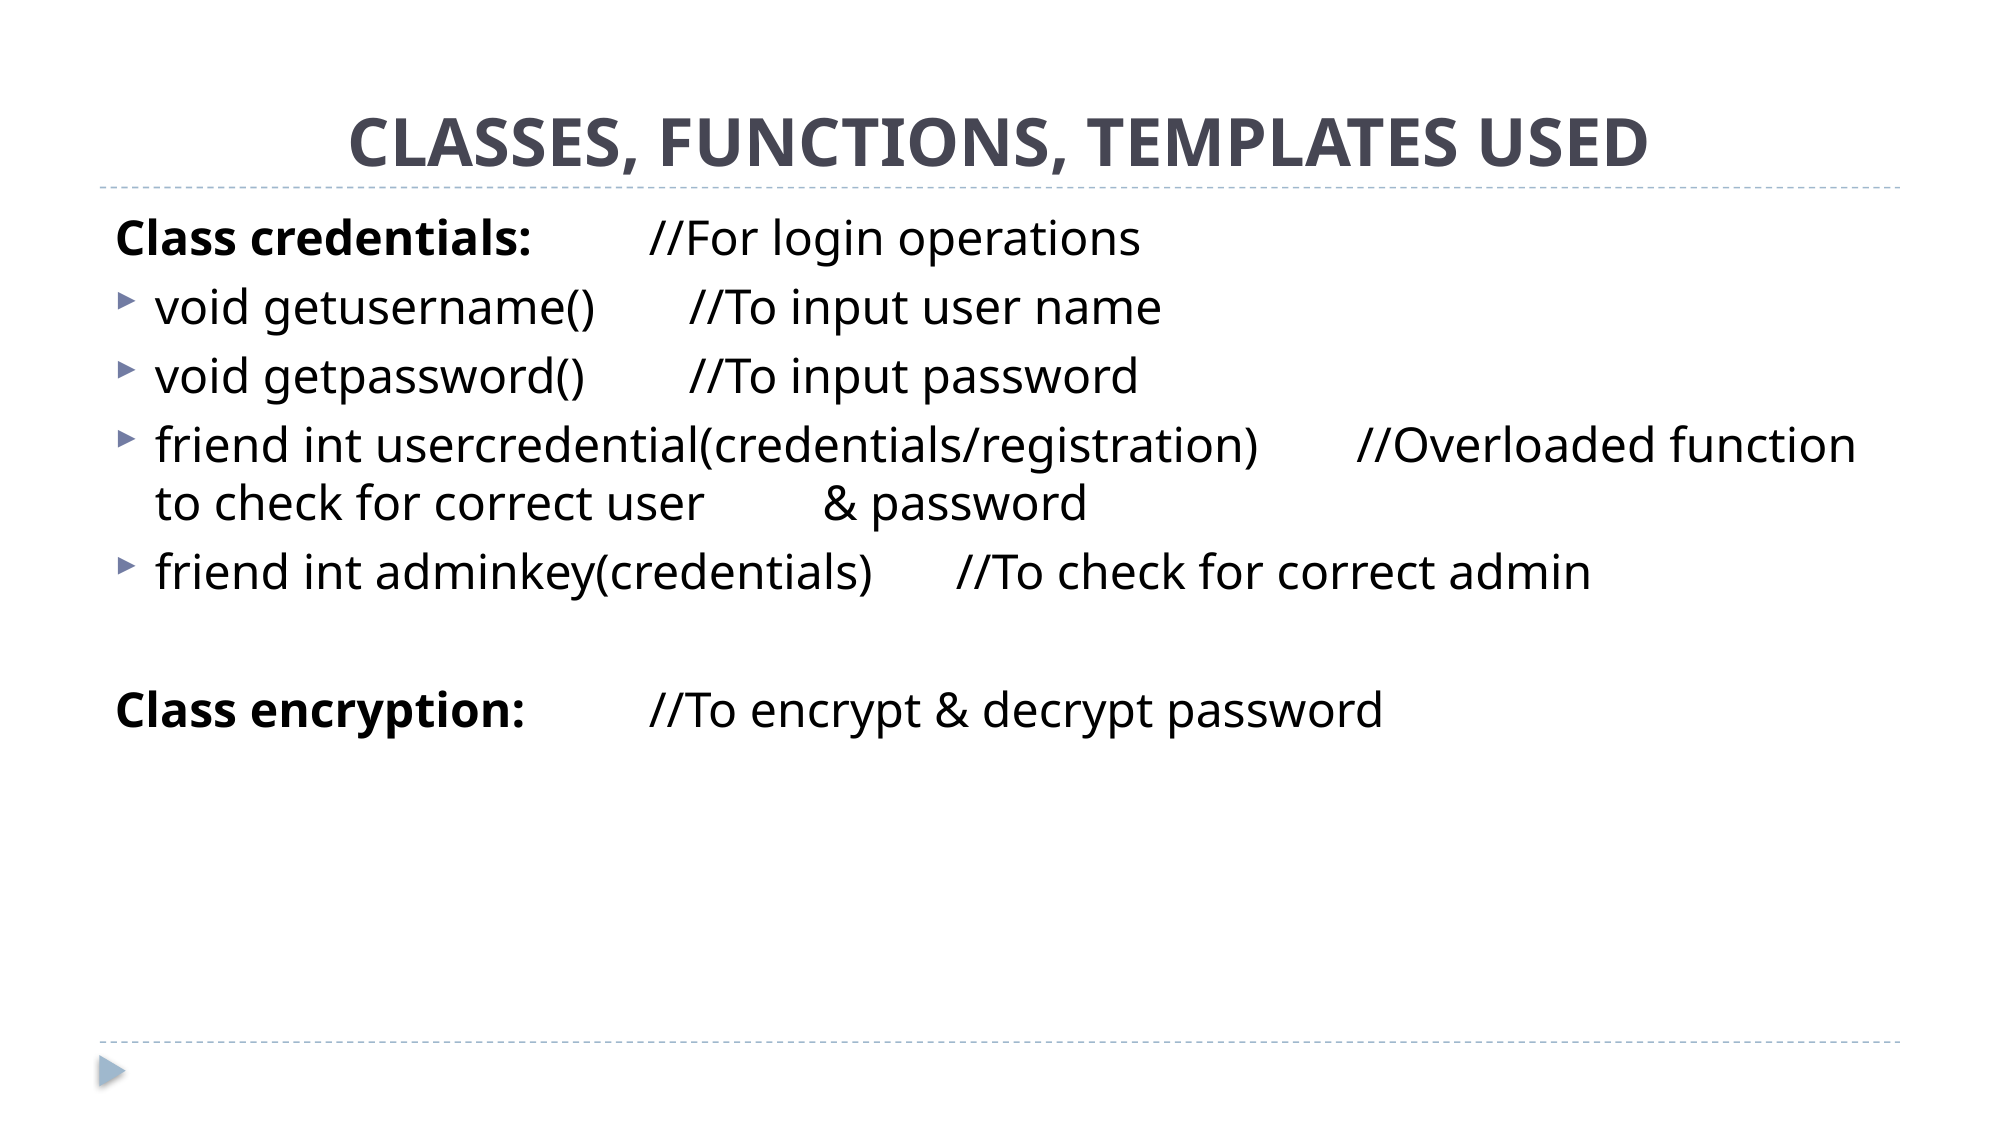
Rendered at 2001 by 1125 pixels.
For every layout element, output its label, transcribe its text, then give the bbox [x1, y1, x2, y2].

title CLASSES, FUNCTIONS, TEMPLATES USED [99, 24, 1900, 188]
list Class credentials: //For login operations void getusername() //To input user name void getpassword() //To input password friend int usercredential(credentials/registration) //Overloaded function to check for correct user & password friend int adminkey(credentials) //To check for correct admin Class encryption: //To encrypt & decrypt password [99, 200, 1900, 1010]
